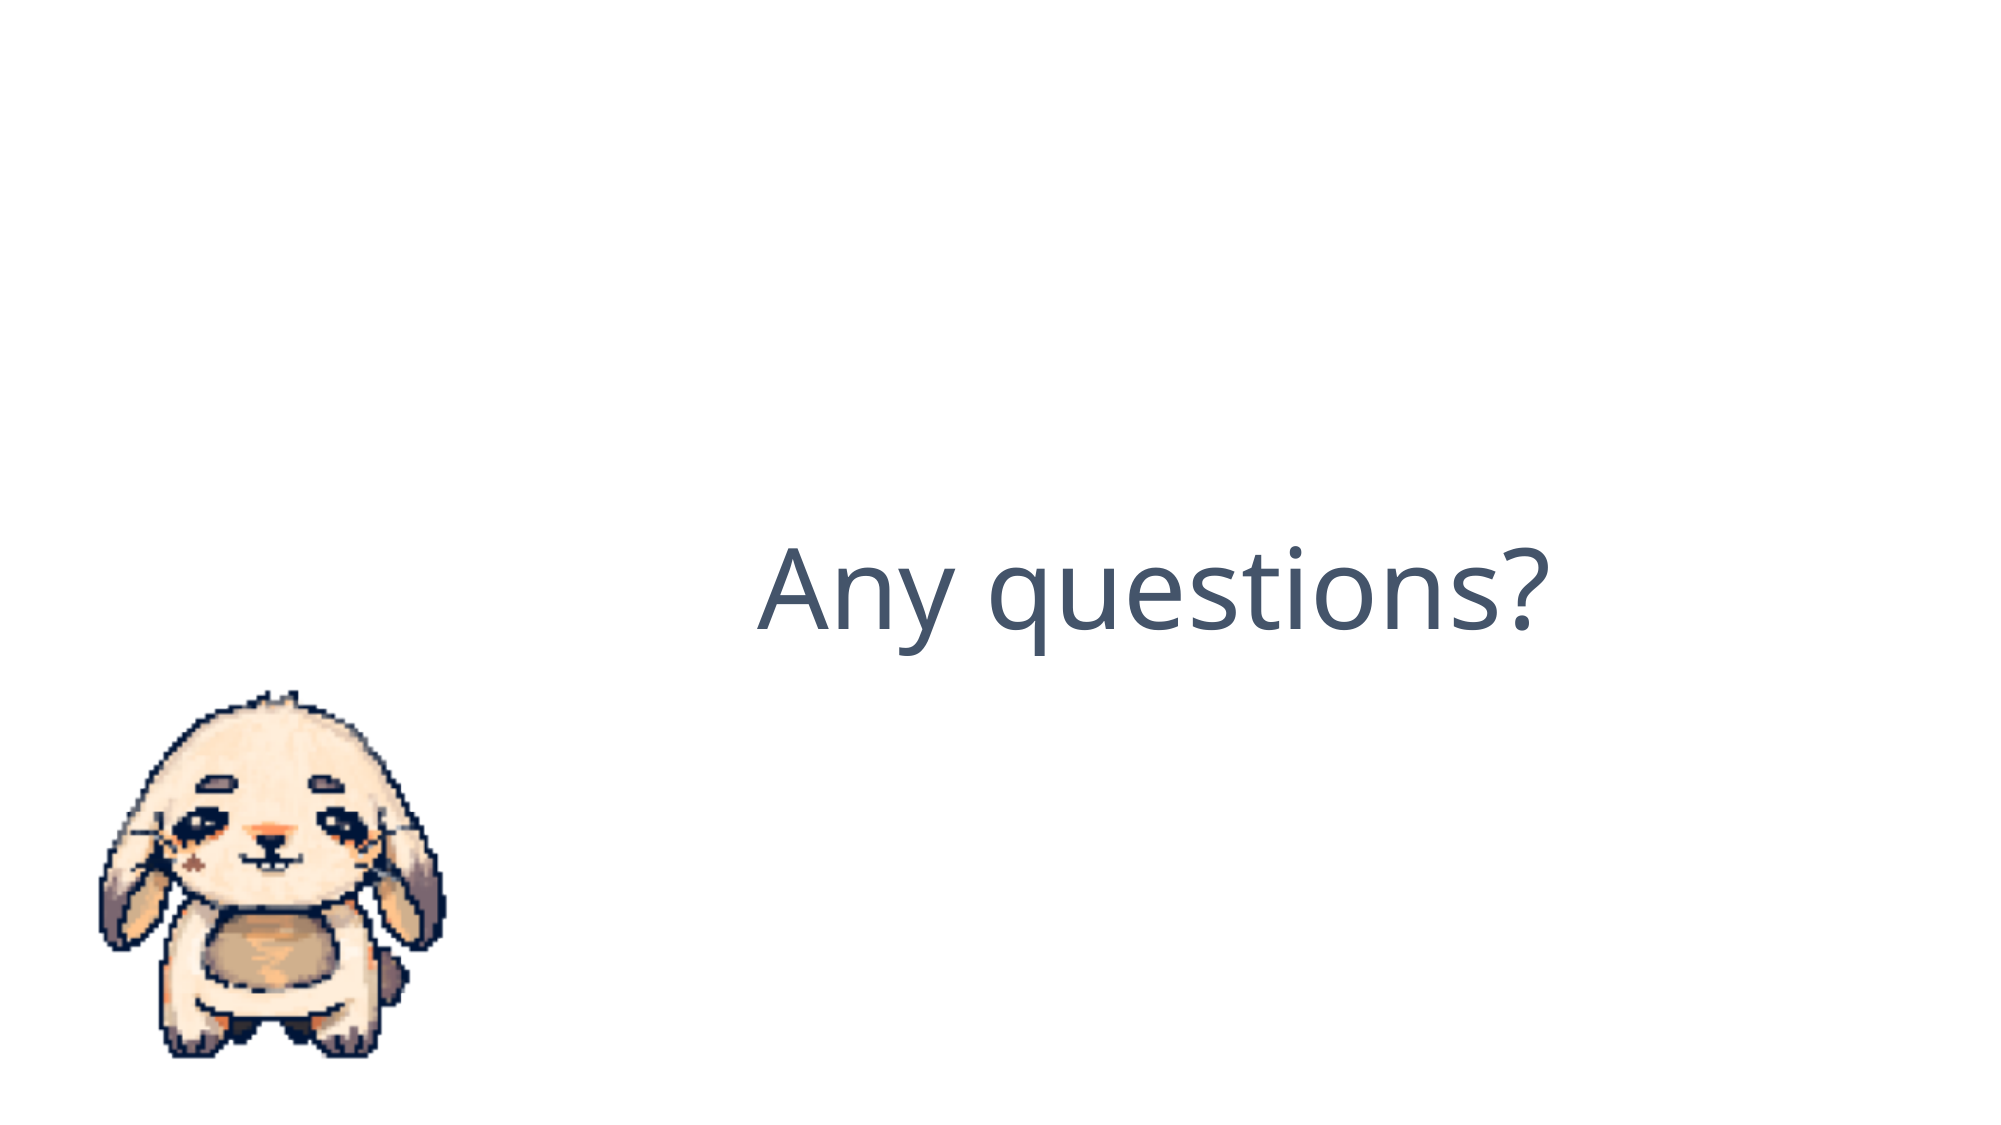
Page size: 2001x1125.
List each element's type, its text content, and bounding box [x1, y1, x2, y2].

picture [0, 491, 572, 1086]
title Any questions? [633, 333, 1676, 853]
